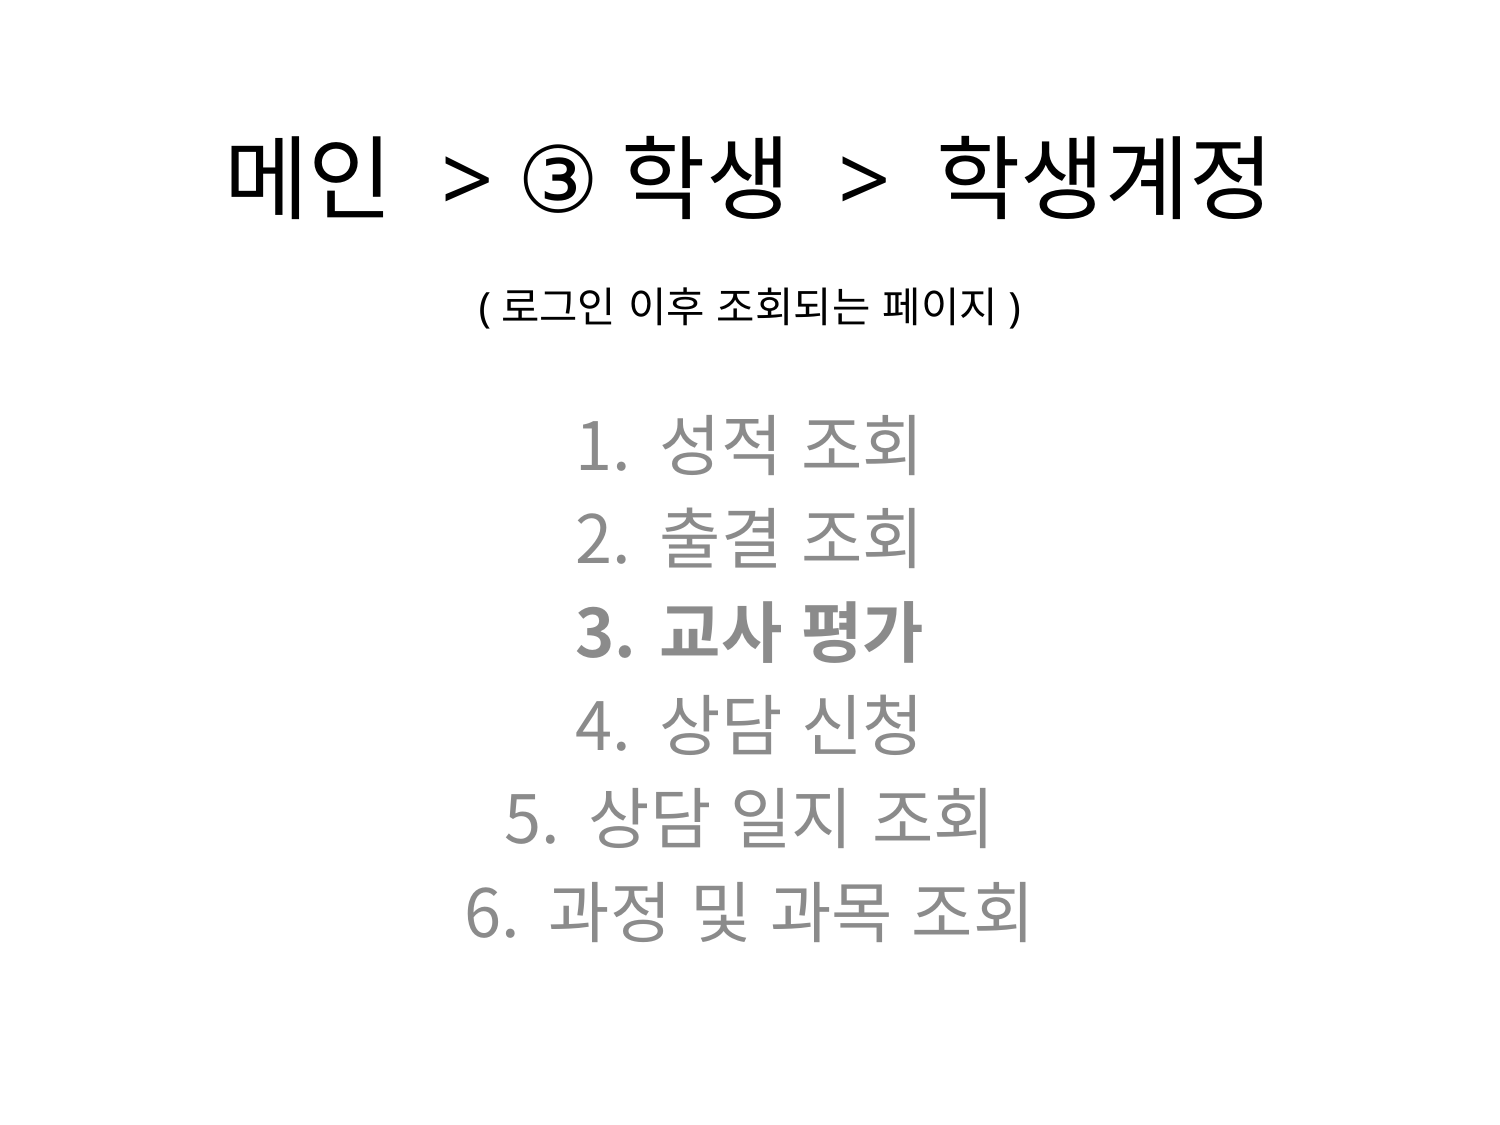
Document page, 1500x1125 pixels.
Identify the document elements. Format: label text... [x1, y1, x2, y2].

subtitle 성적 조회 출결 조회 교사 평가 상담 신청 상담 일지 조회 과정 및 과목 조회 [225, 302, 1275, 965]
title 메인 > ③학생 > 학생계정 (로그인 이후 조회되는 페이지) [112, 66, 1388, 386]
